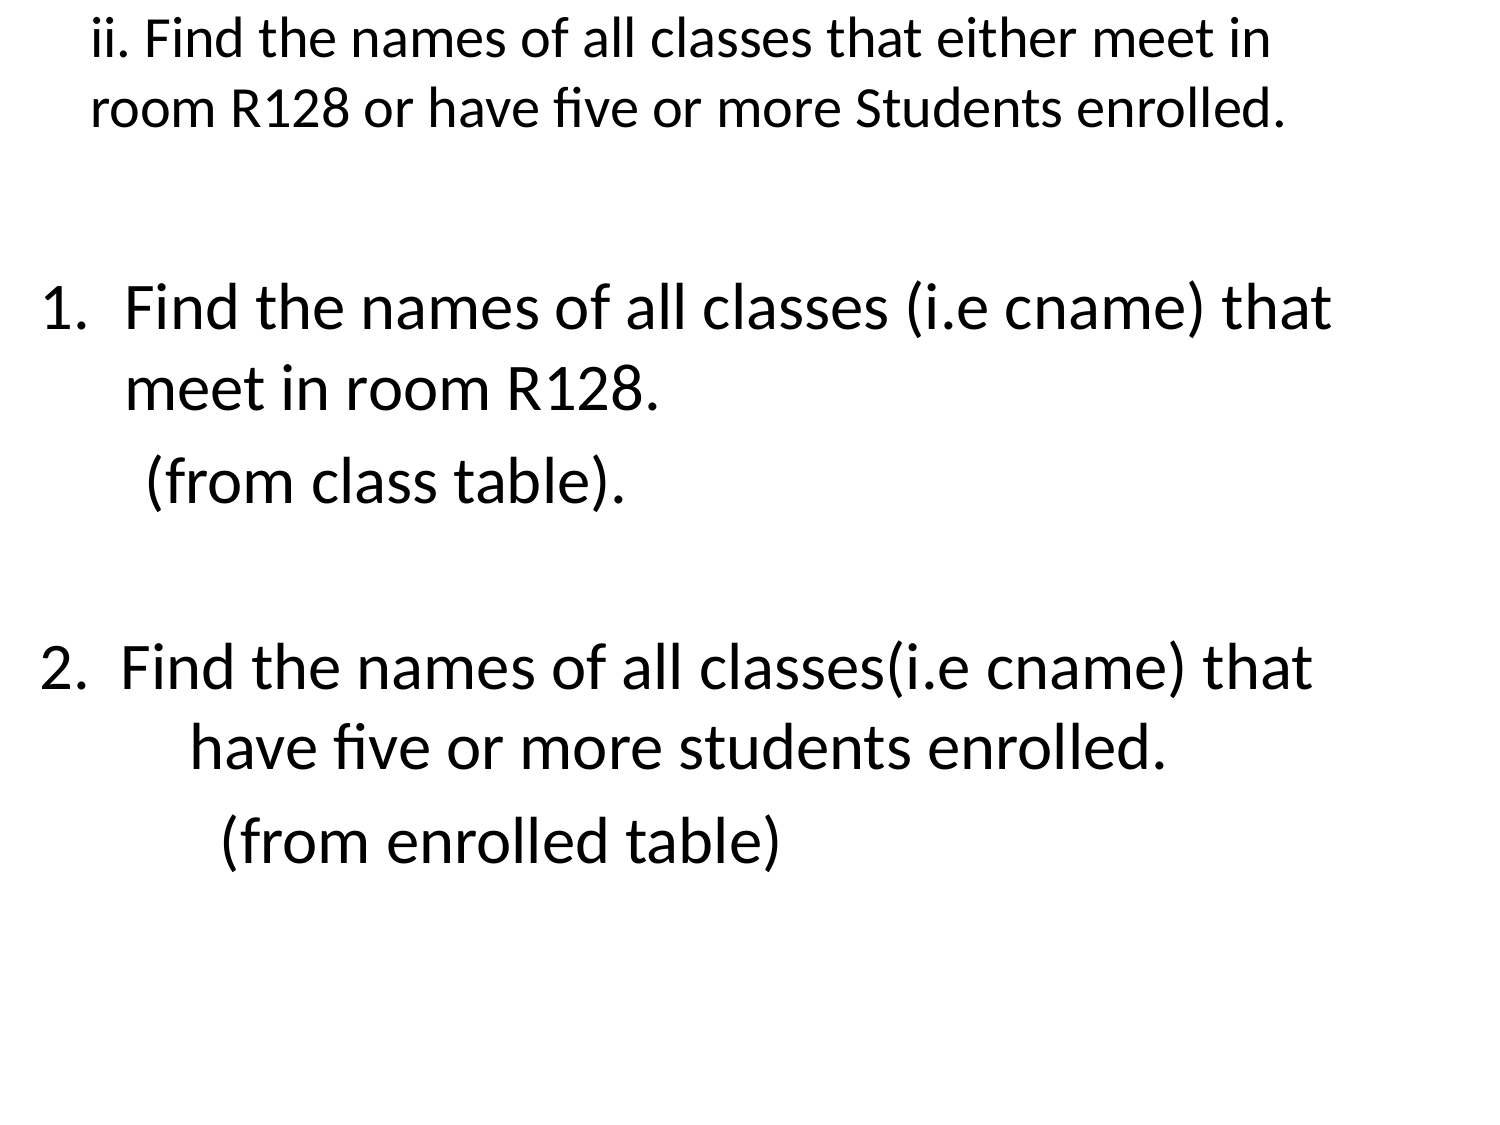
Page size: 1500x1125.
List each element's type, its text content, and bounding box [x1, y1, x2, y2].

title ii. Find the names of all classes that either meet in room R128 or have five or more Students enrolled. [75, 45, 1425, 162]
list Find the names of all classes (i.e cname) that meet in room R128. (from class table). 2. Find the names of all classes(i.e cname) that have five or more students enrolled. (from enrolled table) [24, 162, 1463, 1088]
